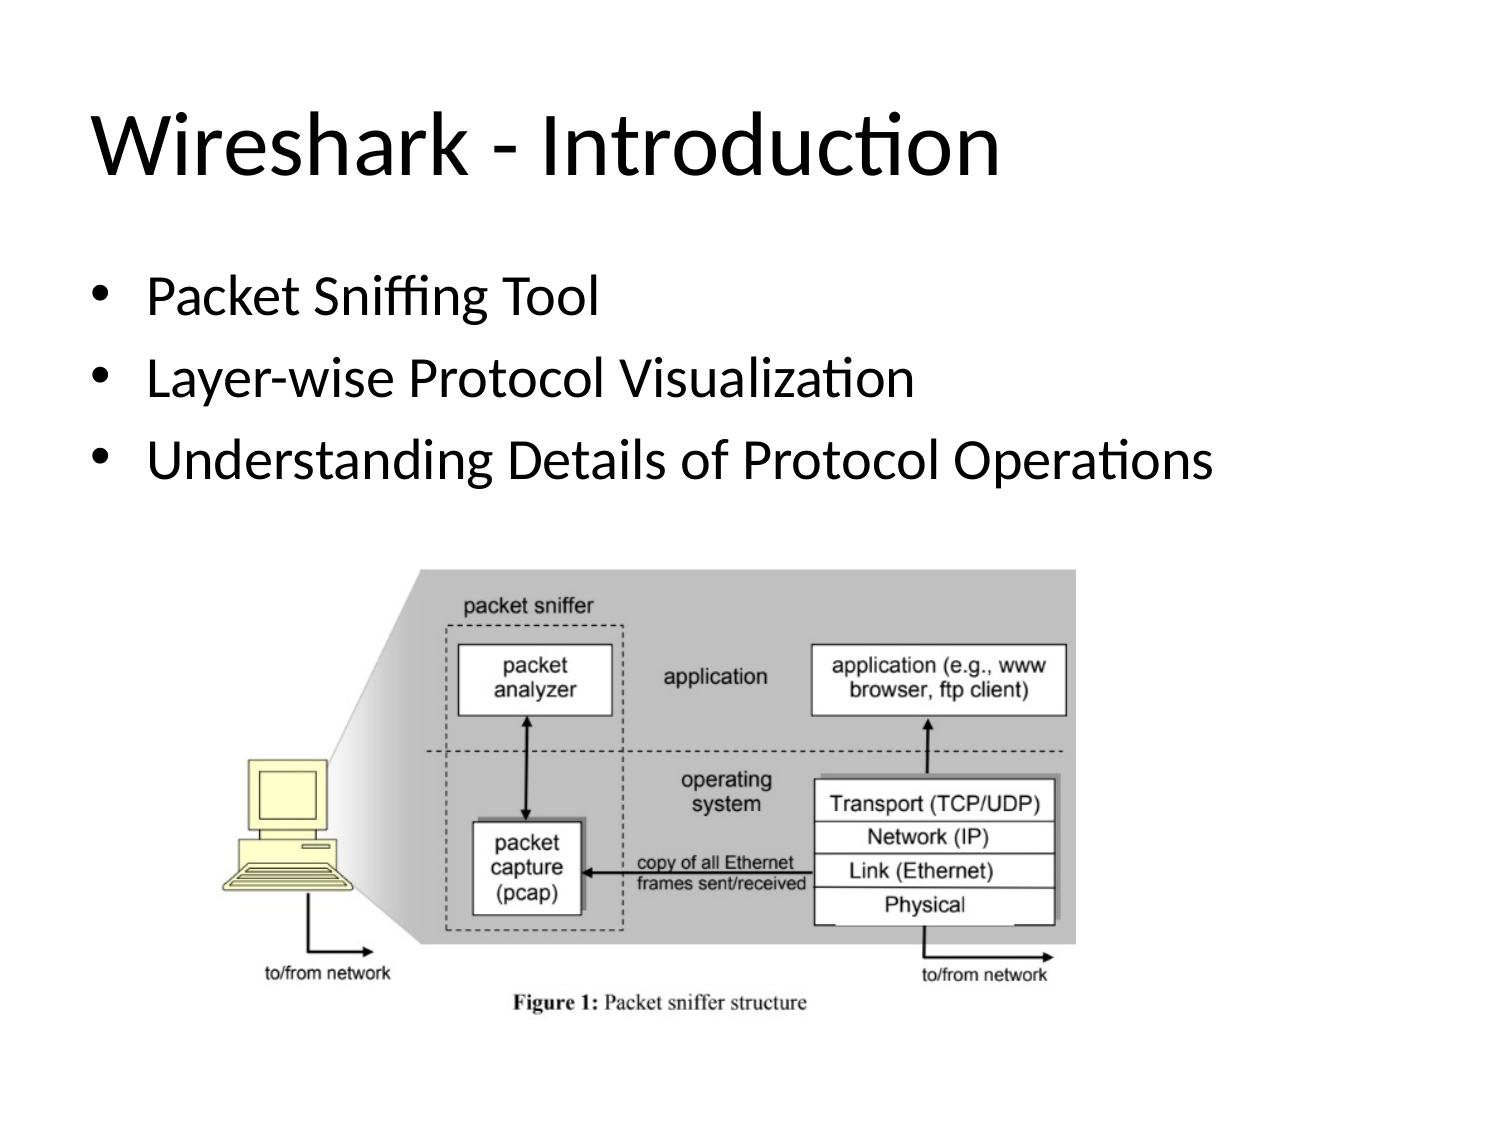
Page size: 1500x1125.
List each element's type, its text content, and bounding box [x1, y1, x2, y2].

title Wireshark - Introduction [75, 45, 1425, 233]
list Packet Sniffing Tool Layer-wise Protocol Visualization Understanding Details of Protocol Operations [75, 249, 1425, 993]
picture [215, 546, 1076, 1026]
